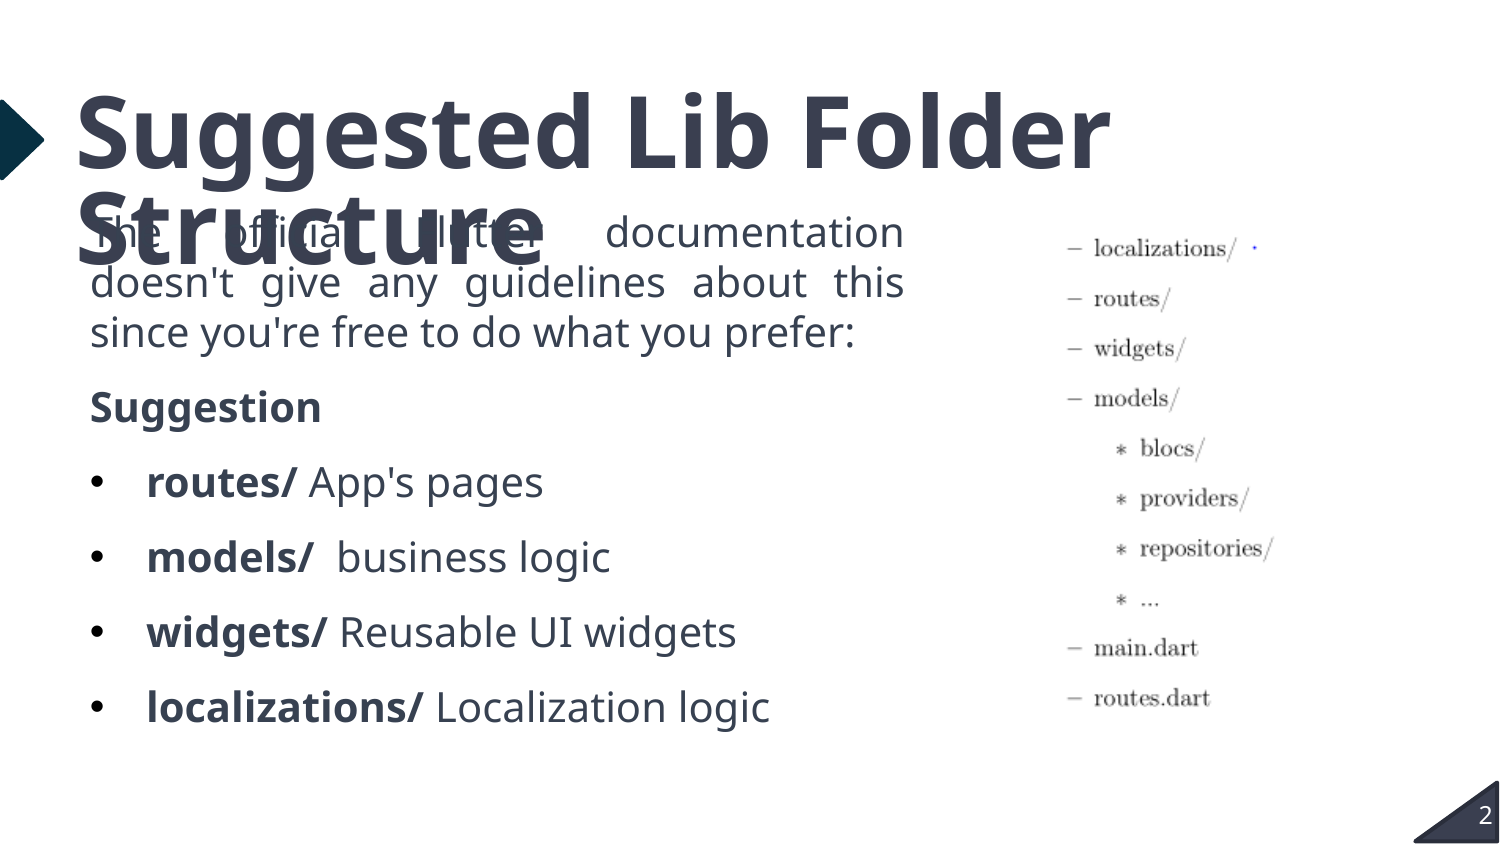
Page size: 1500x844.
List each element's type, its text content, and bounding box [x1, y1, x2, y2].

picture [1051, 225, 1287, 719]
slide_number 2 [1418, 757, 1493, 834]
text_box The official Flutter documentation doesn't give any guidelines about this since you're free to do what you prefer: Suggestion routes/ App's pages models/ business logic widgets/ Reusable UI widgets localizations/ Localization logic [75, 198, 920, 739]
title Suggested Lib Folder Structure [75, 92, 1500, 270]
